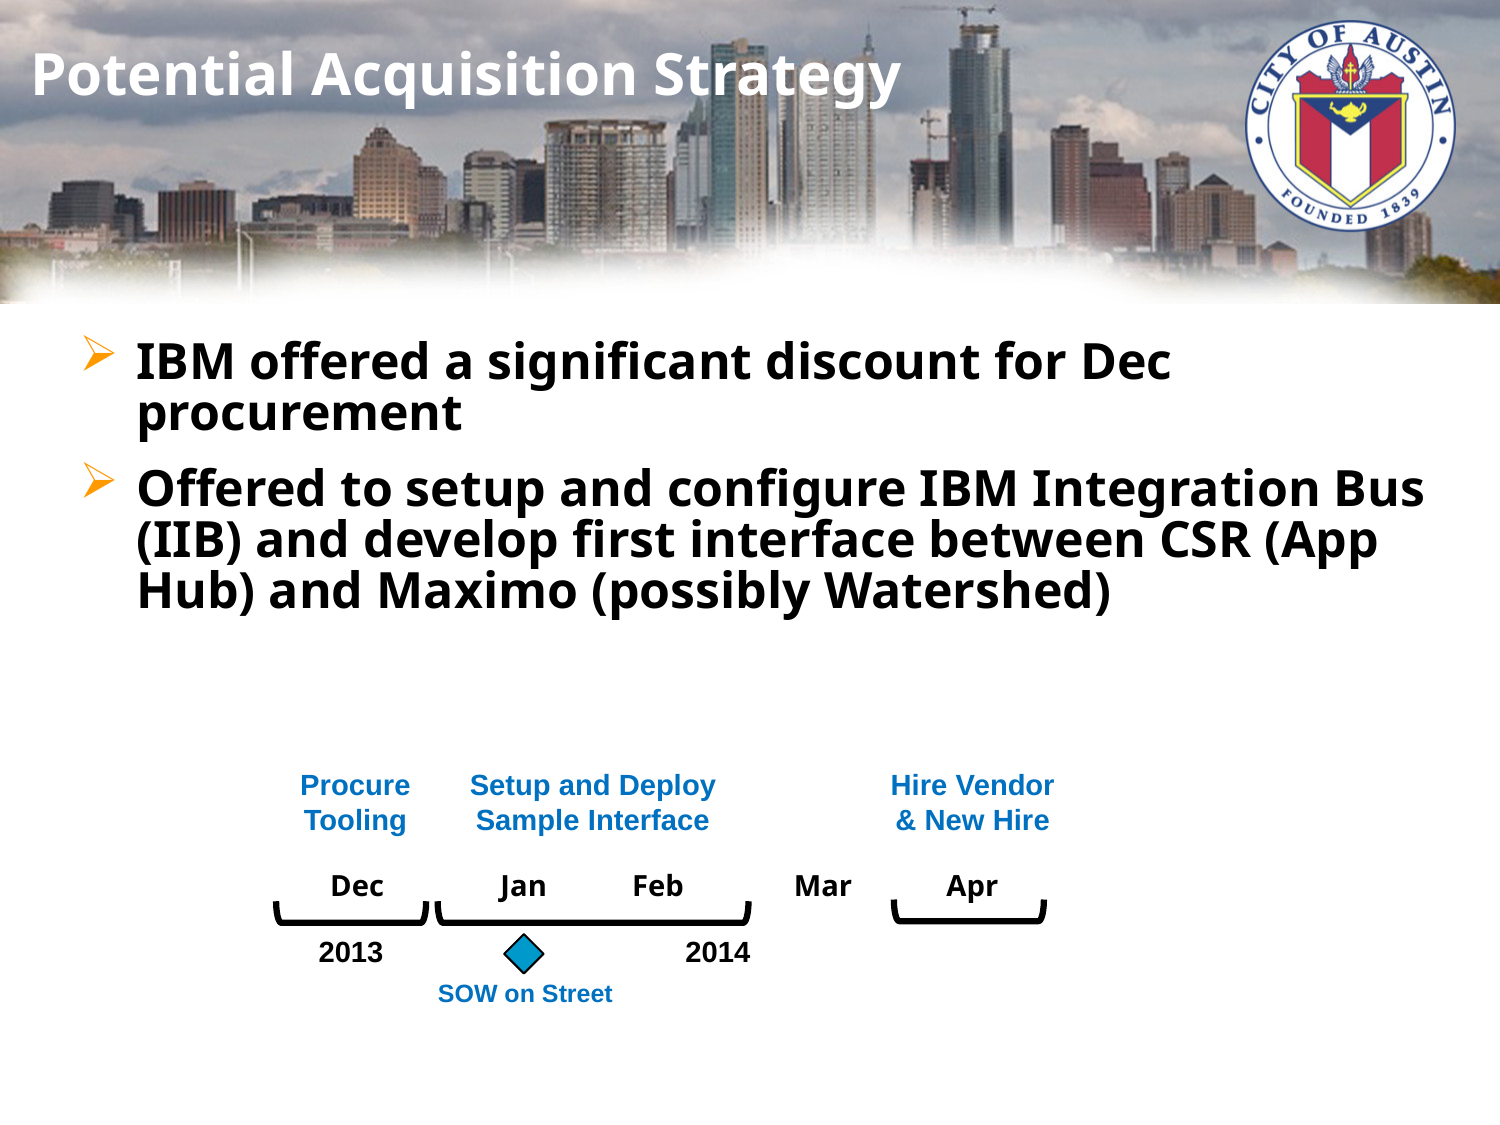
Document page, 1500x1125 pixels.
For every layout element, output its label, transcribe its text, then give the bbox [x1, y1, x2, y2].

title Potential Acquisition Strategy [29, 38, 1500, 117]
list IBM offered a significant discount for Dec procurement Offered to setup and configure IBM Integration Bus (IIB) and develop first interface between CSR (App Hub) and Maximo (possibly Watershed) [79, 331, 1447, 686]
picture [0, 0, 1500, 304]
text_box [275, 759, 1071, 1016]
